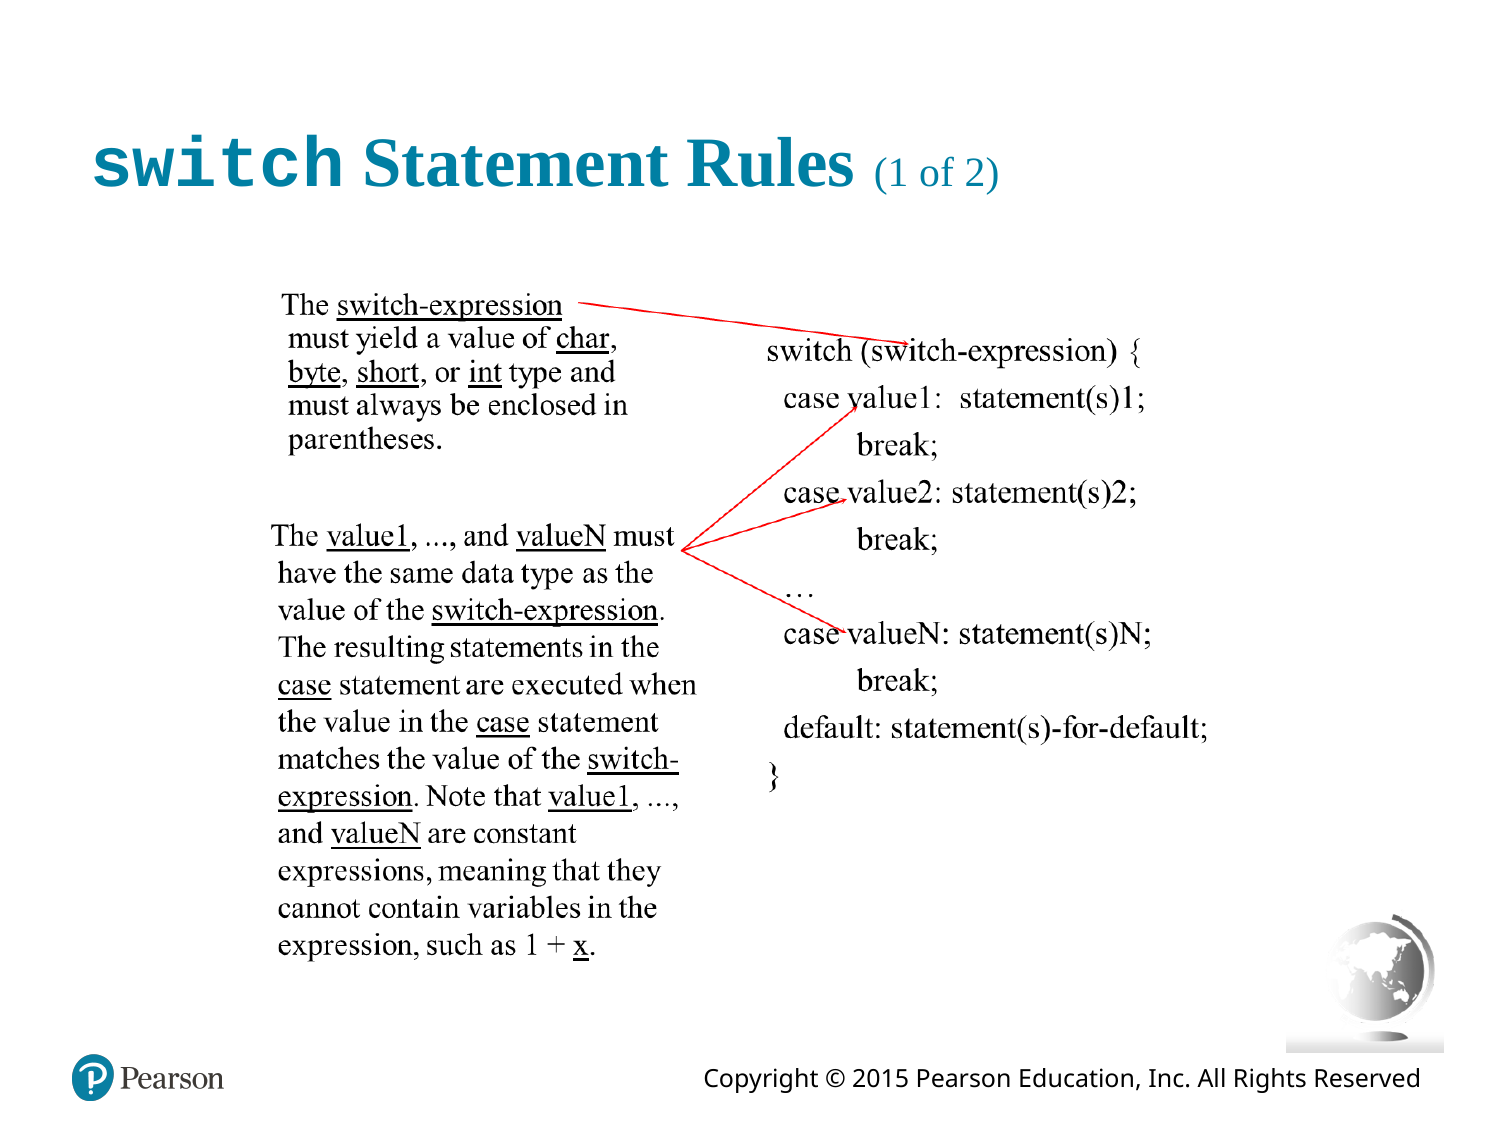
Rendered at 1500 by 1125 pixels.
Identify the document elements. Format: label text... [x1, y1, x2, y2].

picture [72, 1087, 83, 1101]
title switch Statement Rules (1 of 2) [75, 35, 1425, 216]
picture [72, 1054, 88, 1070]
picture [80, 1063, 106, 1088]
picture [98, 1054, 224, 1101]
picture [250, 274, 1250, 982]
picture [1286, 909, 1444, 1053]
